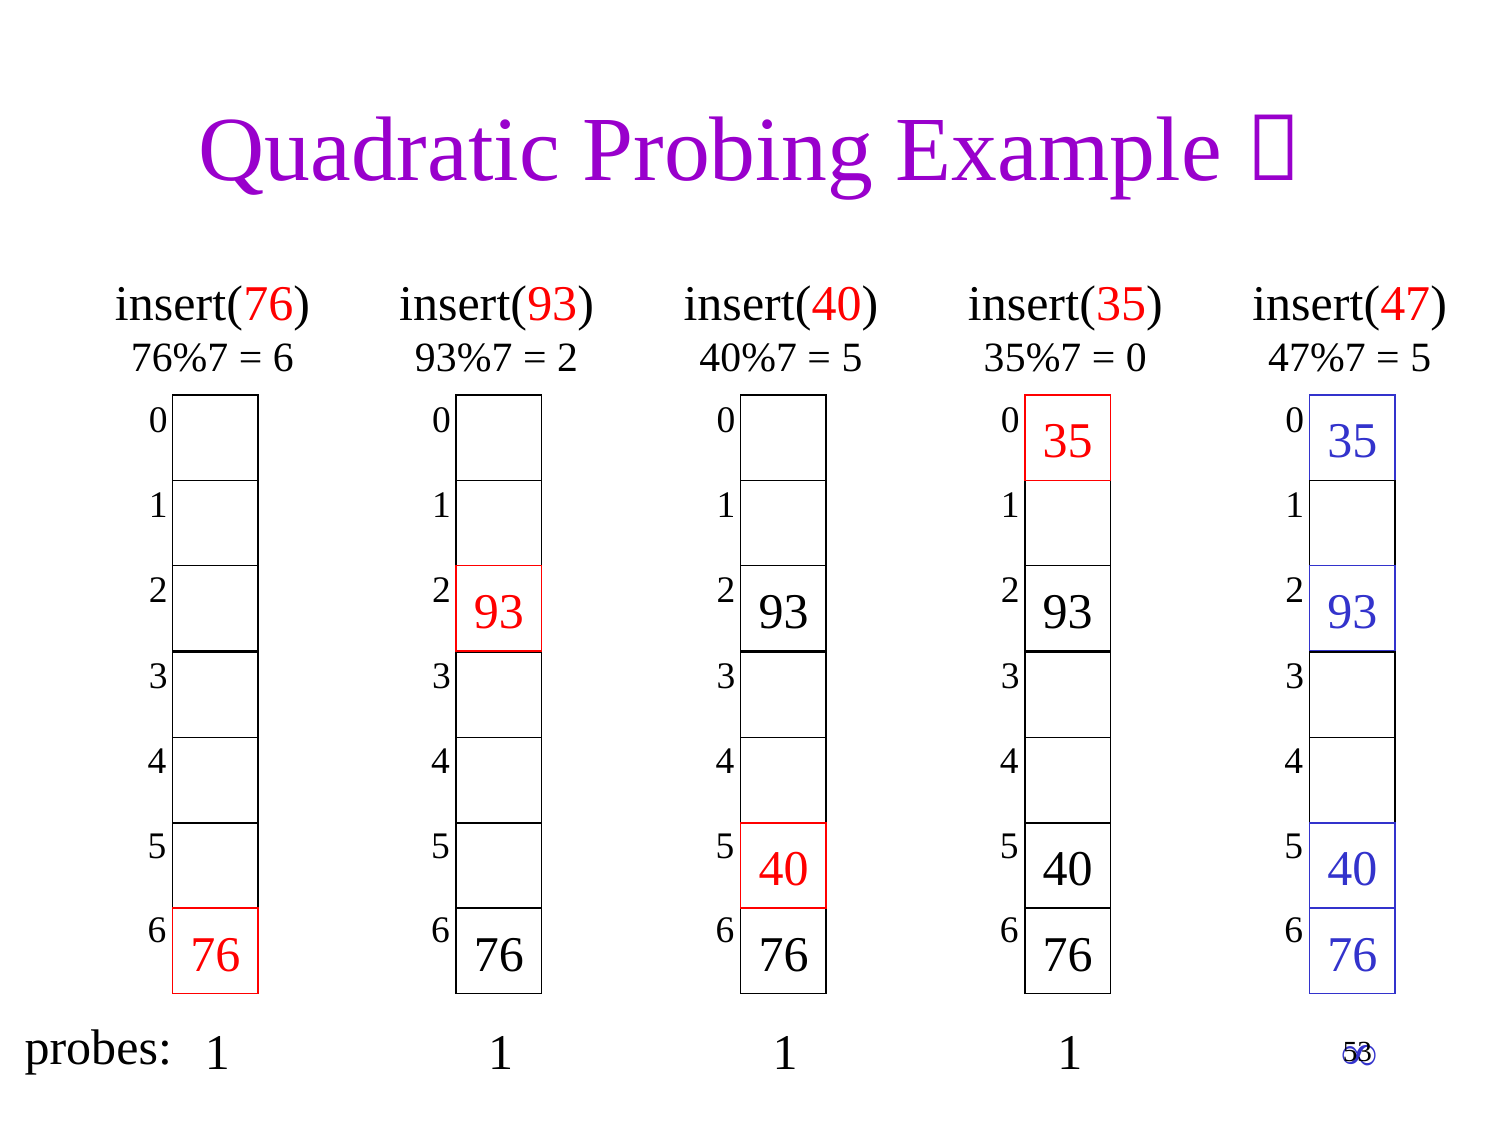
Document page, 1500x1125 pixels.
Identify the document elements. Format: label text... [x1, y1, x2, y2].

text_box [100, 262, 325, 1088]
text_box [1237, 262, 1463, 1087]
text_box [384, 262, 610, 1088]
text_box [952, 262, 1178, 1088]
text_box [668, 262, 894, 1088]
text_box probes: [9, 1006, 94, 1082]
title Quadratic Probing Example  [112, 50, 1388, 238]
slide_number 53 [1074, 1024, 1388, 1101]
